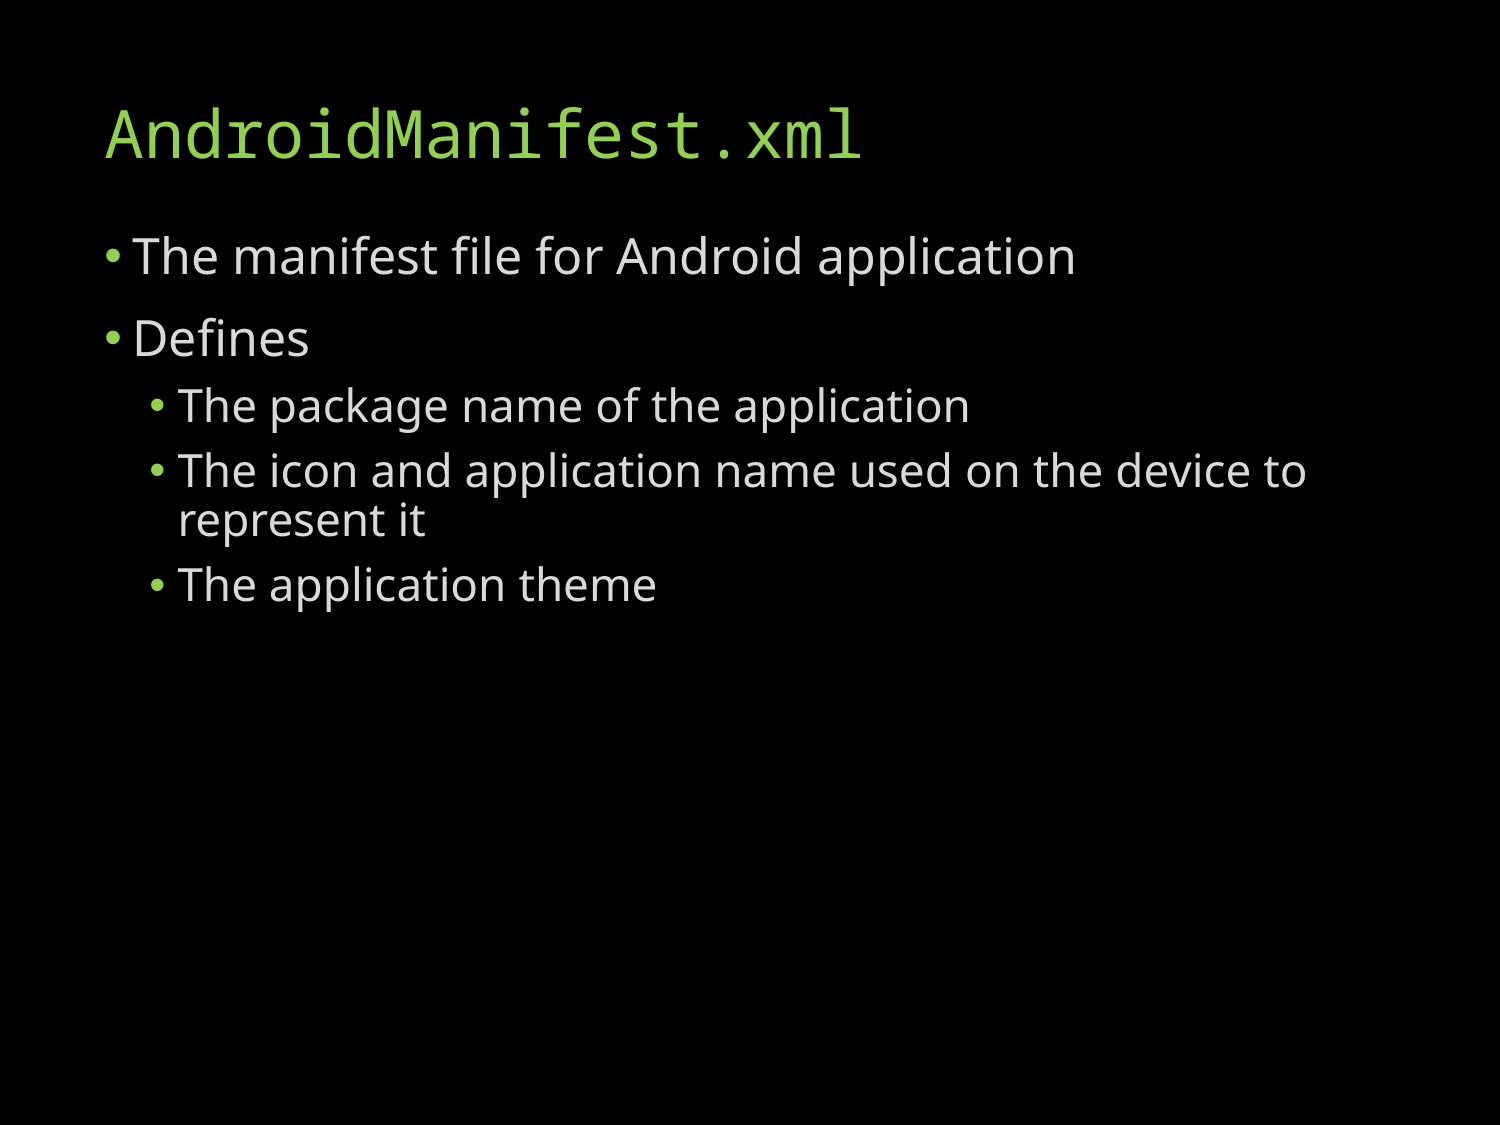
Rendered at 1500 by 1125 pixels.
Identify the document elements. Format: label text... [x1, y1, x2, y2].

list The manifest file for Android application Defines The package name of the application The icon and application name used on the device to represent it The application theme [89, 223, 1397, 1033]
title AndroidManifest.xml [89, 75, 1397, 181]
